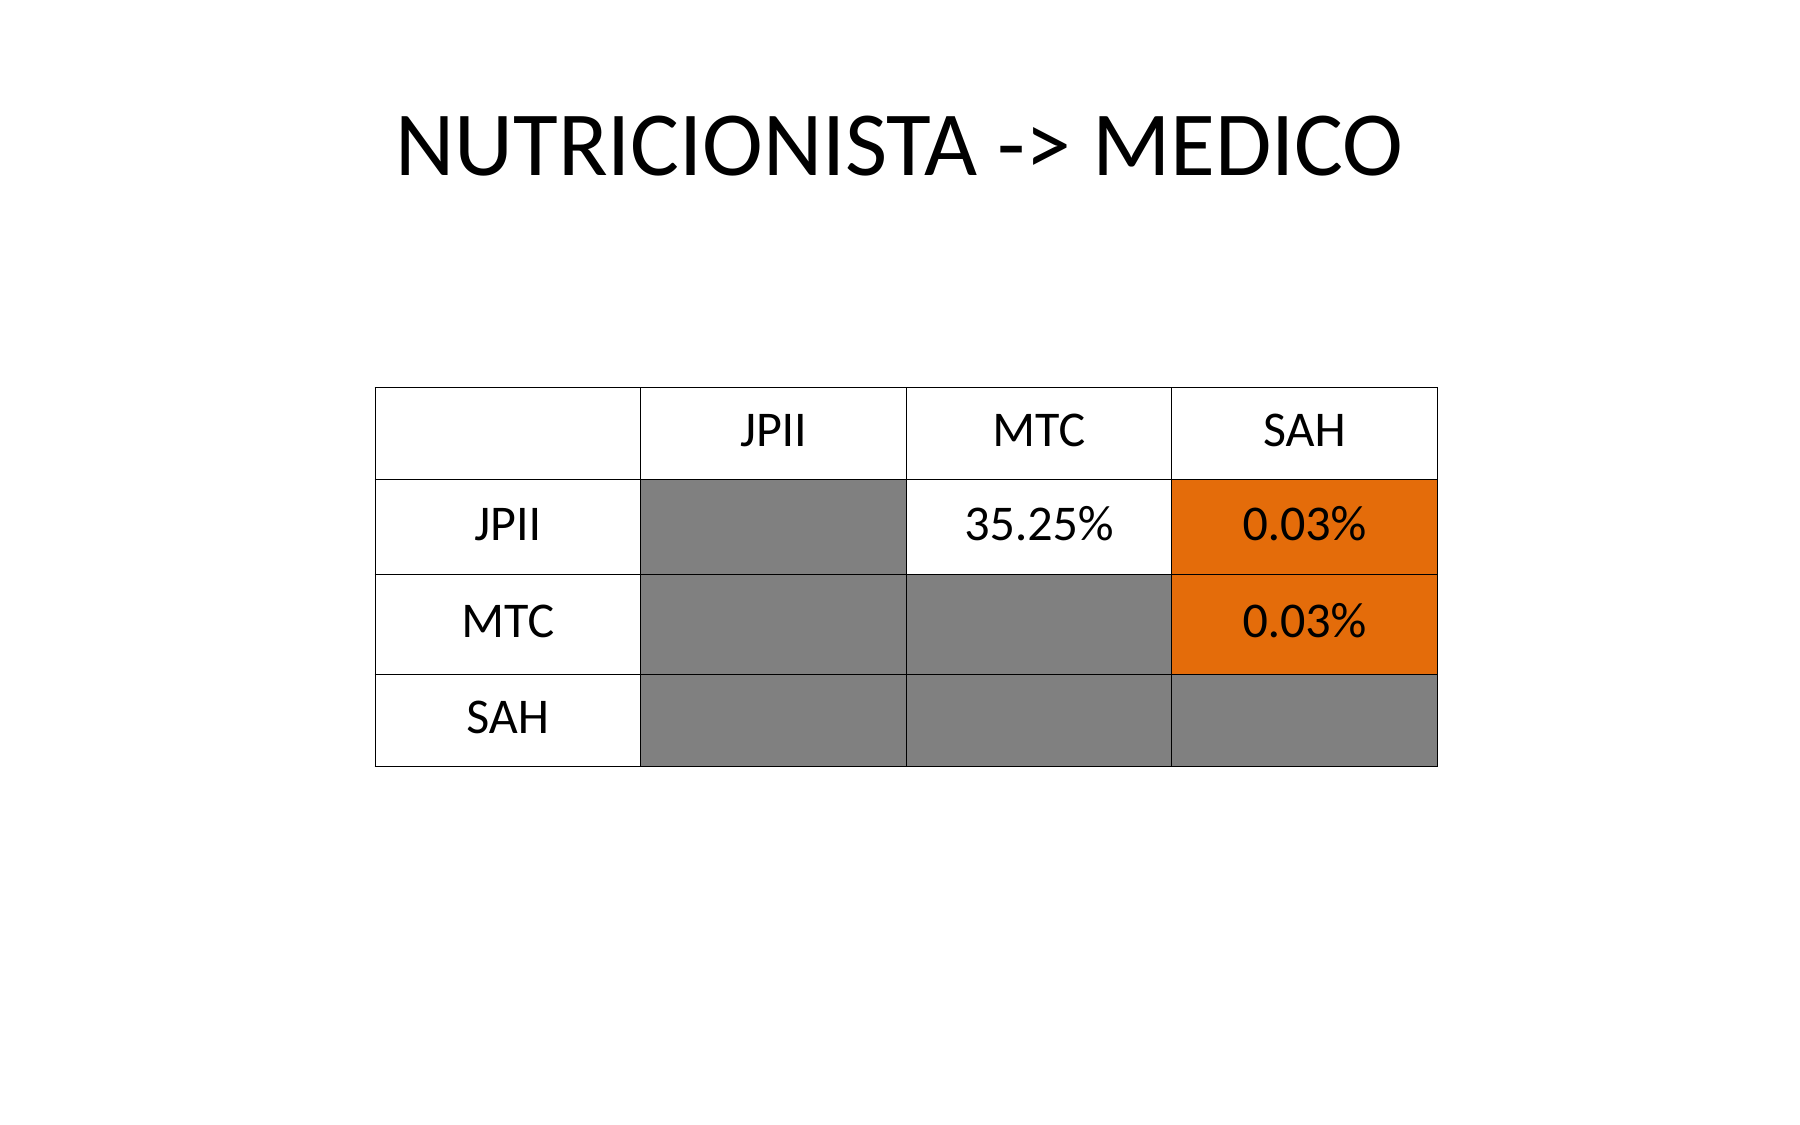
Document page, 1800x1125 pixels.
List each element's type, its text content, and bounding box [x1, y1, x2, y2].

table_cell [641, 675, 906, 766]
table_cell [907, 575, 1171, 674]
table_cell 0.03% [1172, 480, 1437, 574]
table_header [376, 388, 640, 479]
table_cell [1172, 675, 1437, 766]
table_cell [641, 480, 906, 574]
table_header JPII [641, 388, 906, 479]
table_cell MTC [376, 575, 640, 674]
title NUTRICIONISTA -> MEDICO [90, 45, 1710, 233]
table_cell 35.25% [907, 480, 1171, 574]
table_cell [641, 575, 906, 674]
table_header MTC [907, 388, 1171, 479]
table_cell 0.03% [1172, 575, 1437, 674]
table_cell SAH [376, 675, 640, 766]
table_header SAH [1172, 388, 1437, 479]
table_cell JPII [376, 480, 640, 574]
table_cell [907, 675, 1171, 766]
